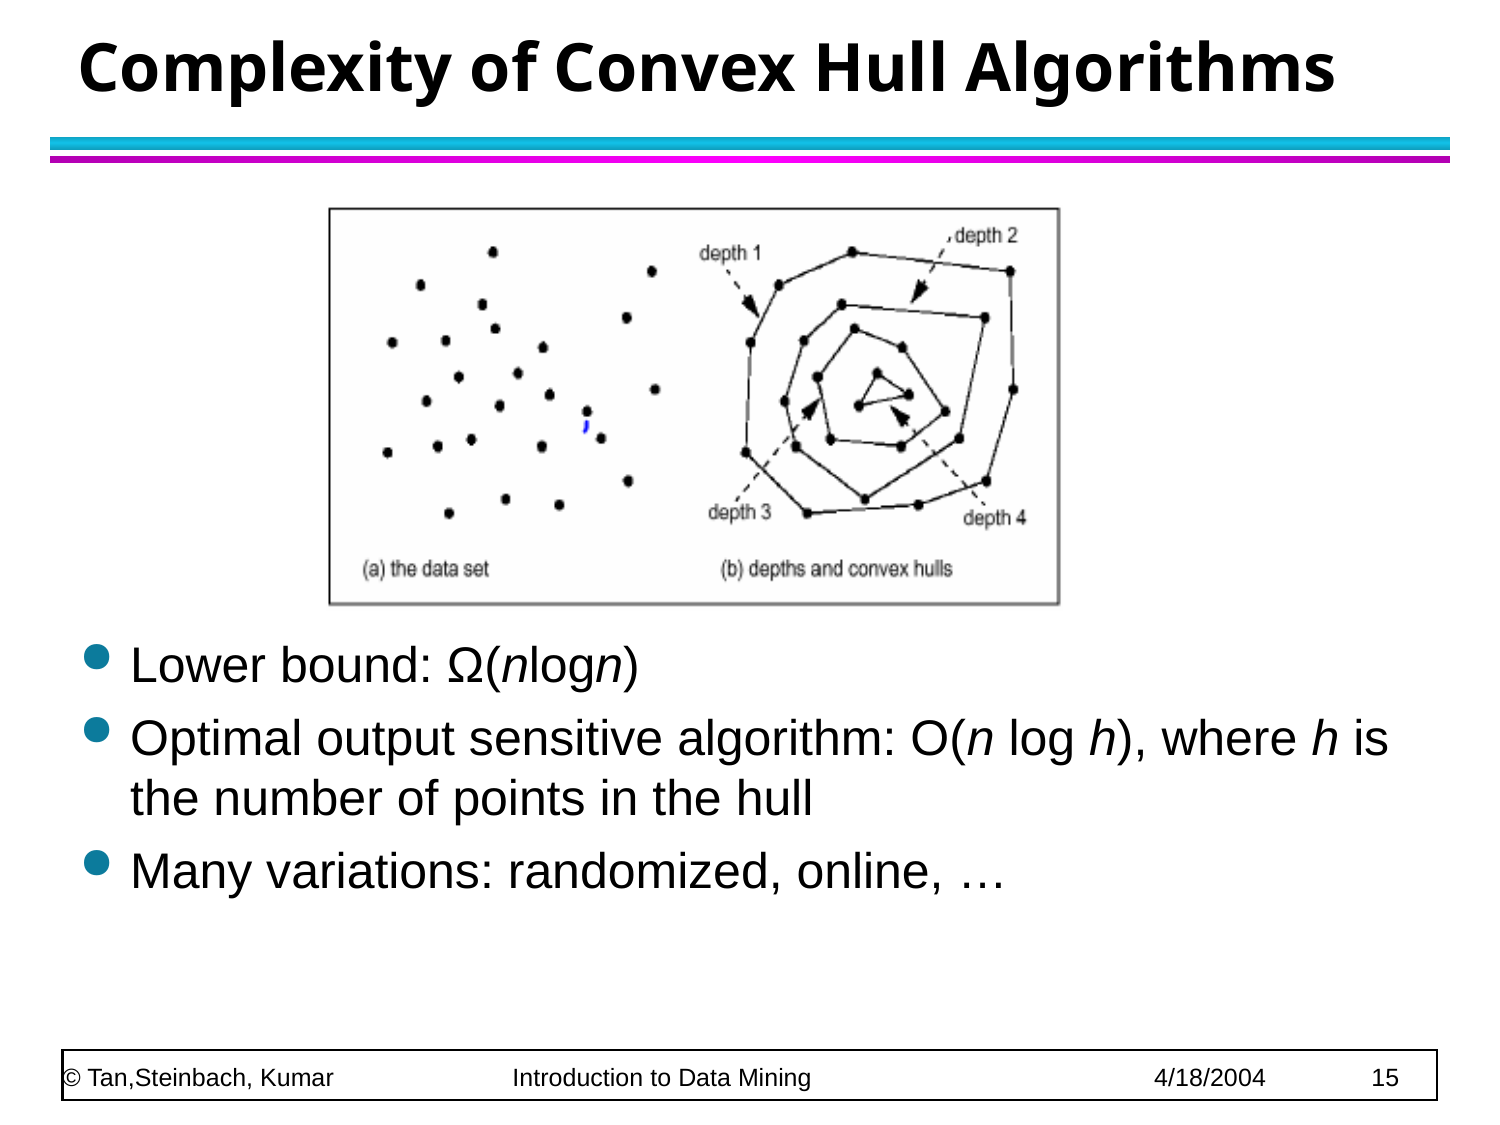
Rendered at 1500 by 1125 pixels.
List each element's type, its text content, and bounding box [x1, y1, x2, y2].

list Lower bound: Ω(nlogn) Optimal output sensitive algorithm: O(n log h), where h is the number of points in the hull Many variations: randomized, online, … [66, 624, 1433, 1051]
title Complexity of Convex Hull Algorithms [61, 24, 1422, 113]
picture [299, 187, 1090, 623]
